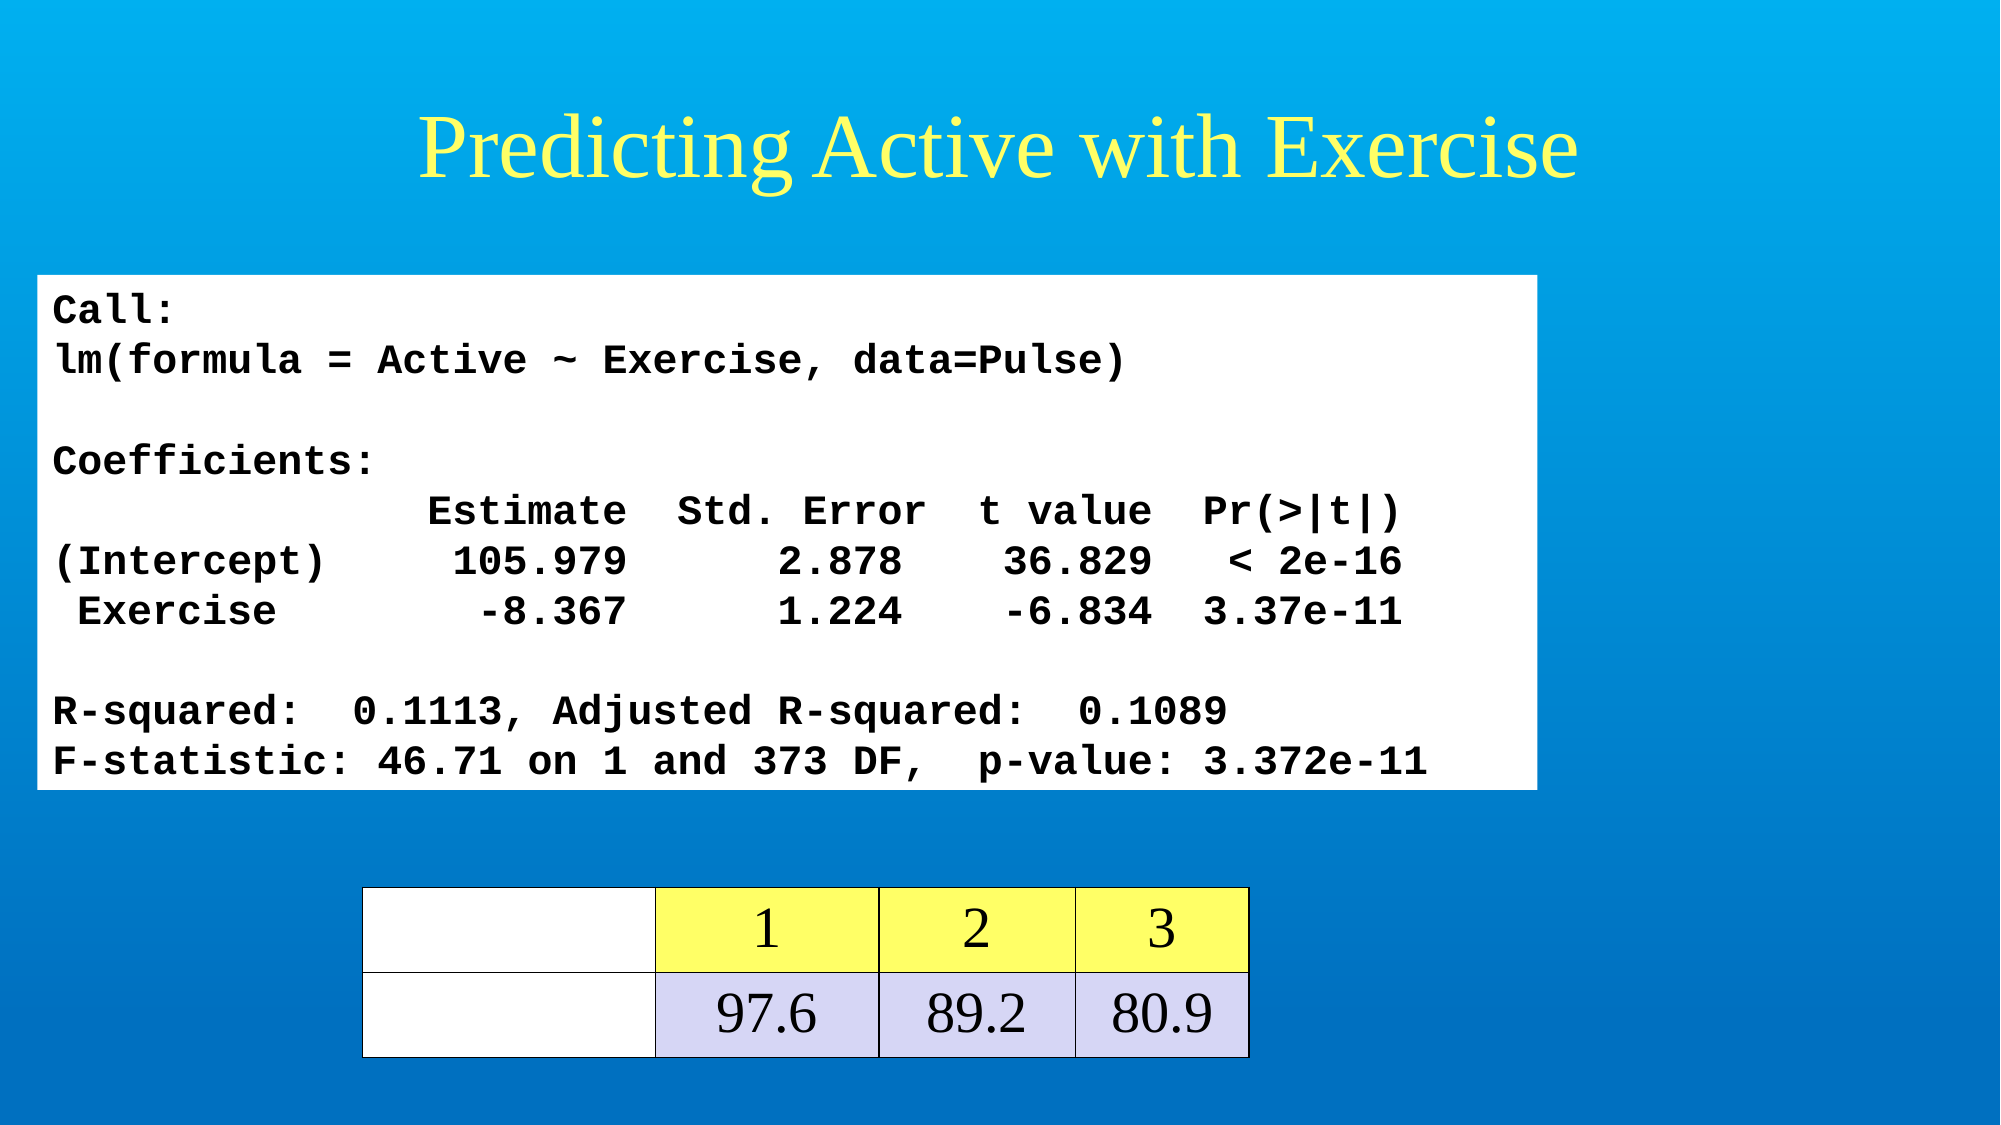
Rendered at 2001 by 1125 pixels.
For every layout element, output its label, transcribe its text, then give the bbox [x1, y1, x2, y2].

title Predicting Active with Exercise [362, 47, 1638, 235]
text_box Call: lm(formula = Active ~ Exercise, data=Pulse) Coefficients: Estimate Std. Error t value Pr(>|t|) (Intercept) 105.979 2.878 36.829 < 2e-16 Exercise -8.367 1.224 -6.834 3.37e-11 R-squared: 0.1113, Adjusted R-squared: 0.1089 F-statistic: 46.71 on 1 and 373 DF, p-value: 3.372e-11 [37, 274, 1538, 790]
